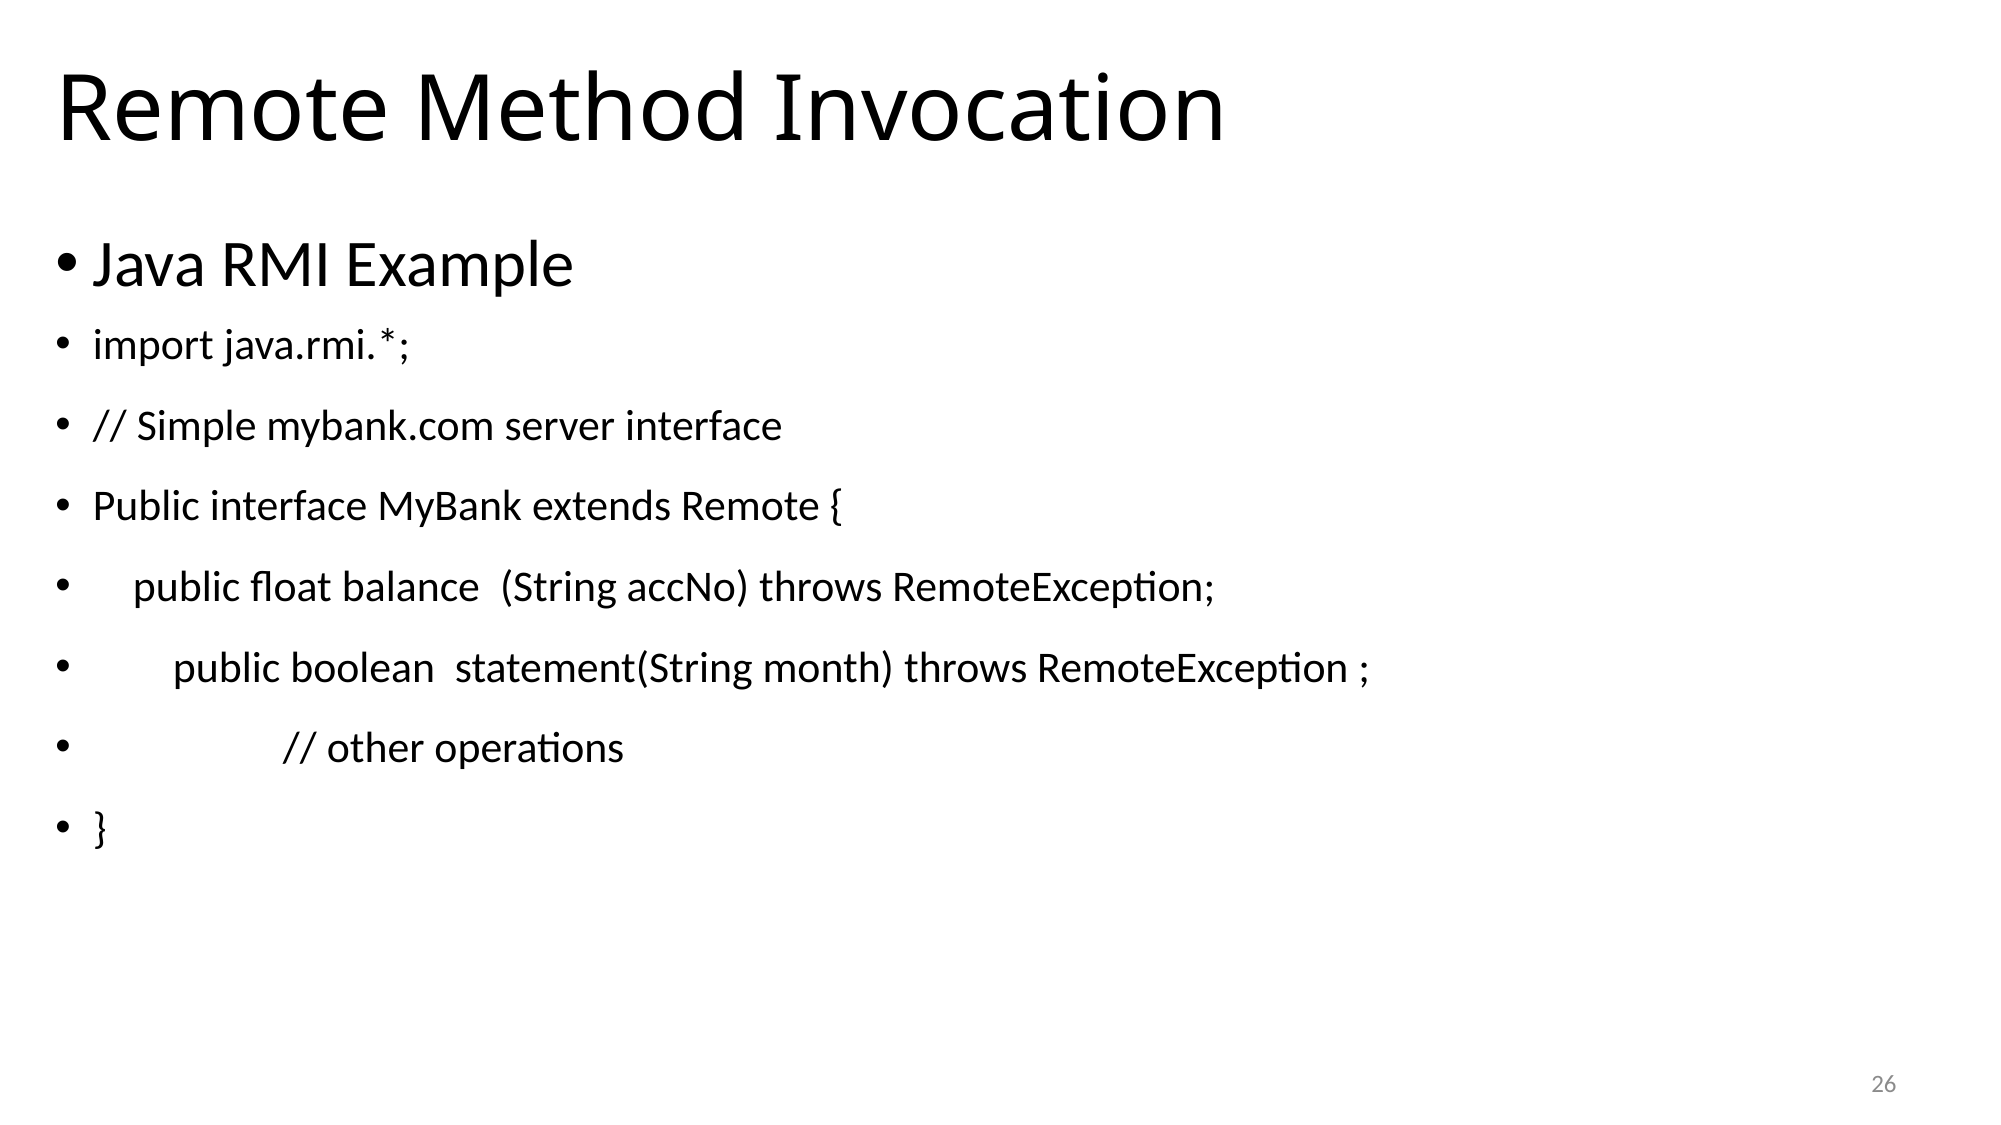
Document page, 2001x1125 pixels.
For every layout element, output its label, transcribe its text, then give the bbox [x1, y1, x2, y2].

title Remote Method Invocation [40, 35, 1955, 187]
list Java RMI Example import java.rmi.*; // Simple mybank.com server interface Public interface MyBank extends Remote { public float balance (String accNo) throws RemoteException; public boolean statement(String month) throws RemoteException ; // other operations } [40, 221, 1955, 1021]
